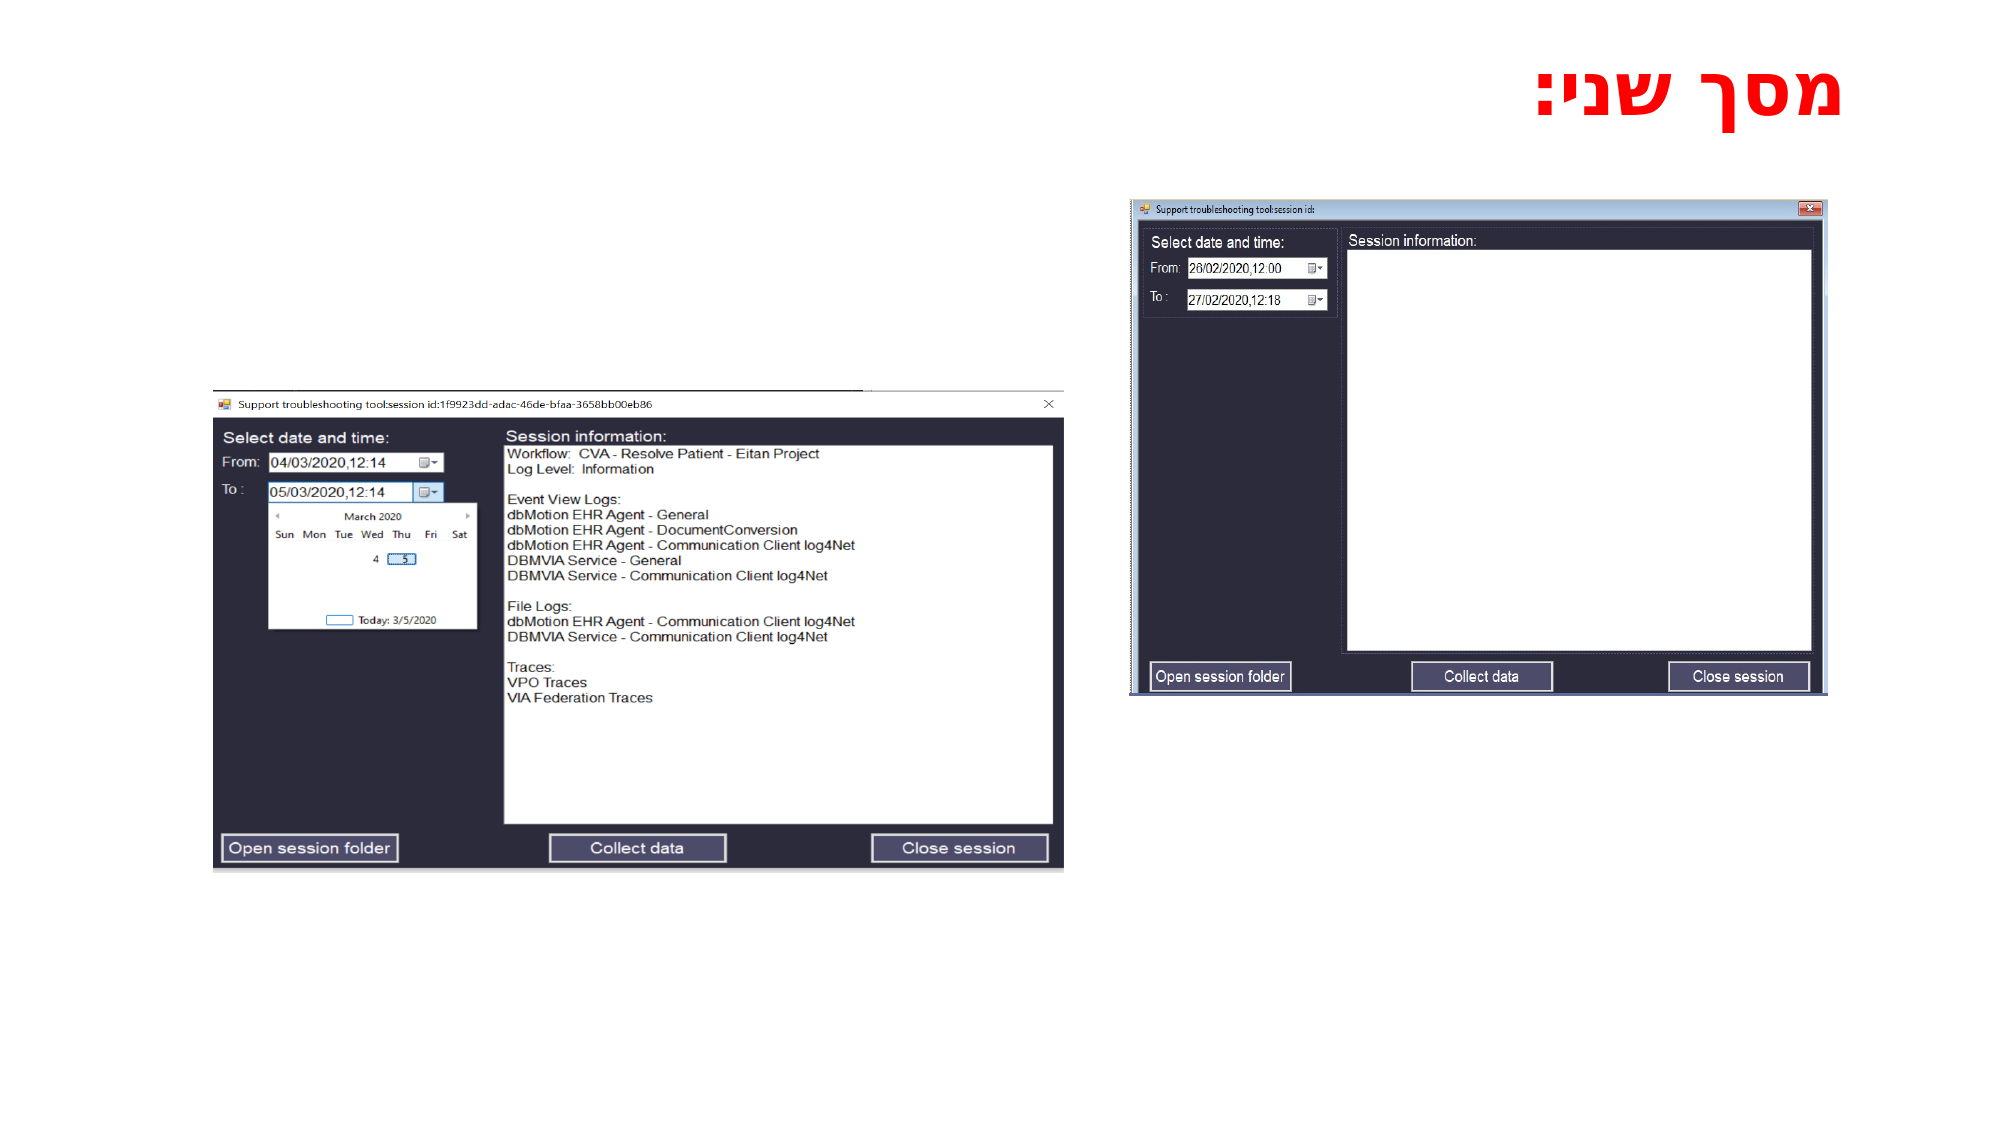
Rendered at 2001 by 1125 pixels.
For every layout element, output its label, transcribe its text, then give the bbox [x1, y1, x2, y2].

picture [213, 390, 1065, 873]
picture [1129, 199, 1828, 696]
title מסך שני: [1466, 53, 1863, 129]
